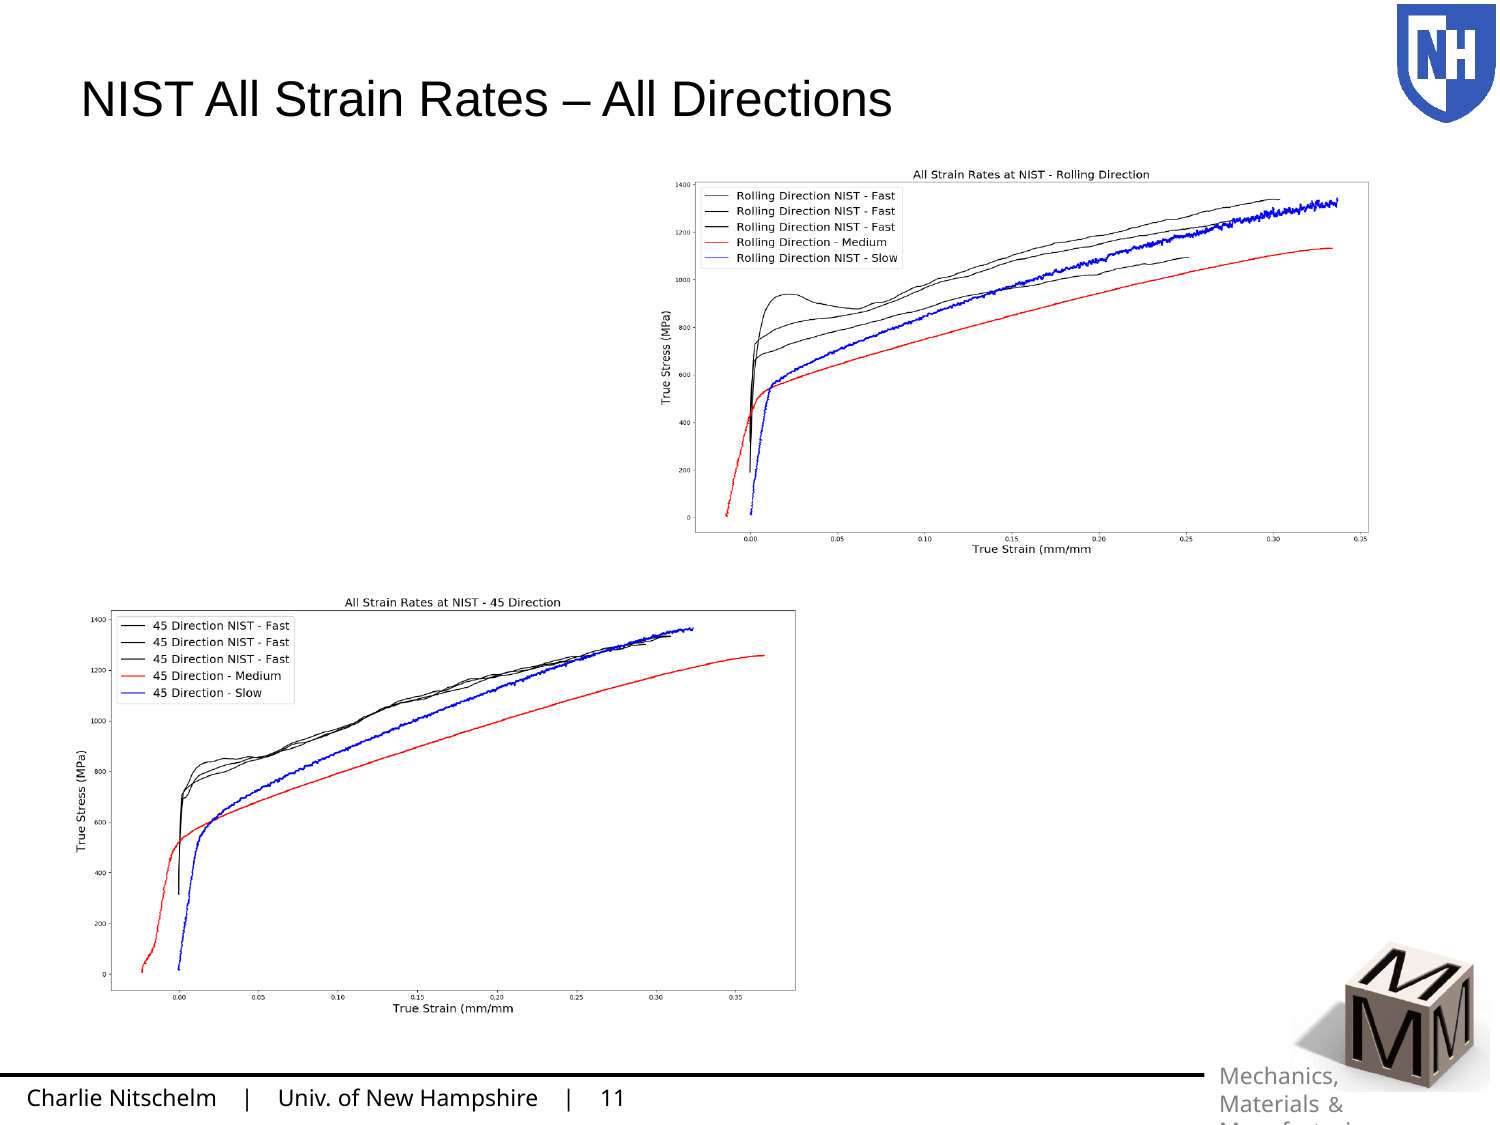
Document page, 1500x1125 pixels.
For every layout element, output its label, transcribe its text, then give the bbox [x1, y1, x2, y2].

picture [0, 0, 1499, 1044]
text_box NIST All Strain Rates – All Directions [65, 59, 916, 134]
picture [1289, 931, 1490, 1092]
